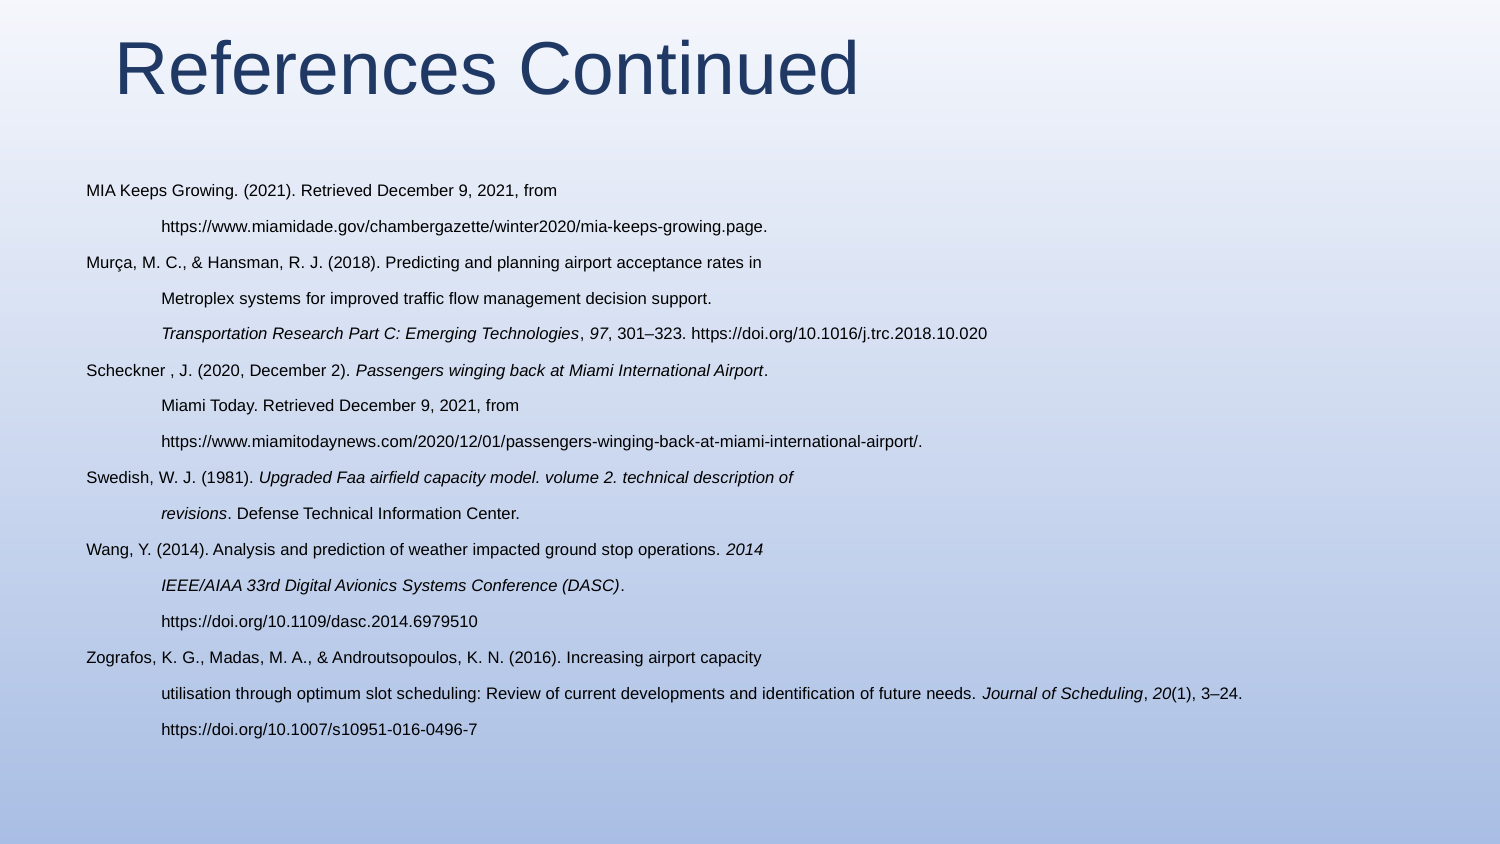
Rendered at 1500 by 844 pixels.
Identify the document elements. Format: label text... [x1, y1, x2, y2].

list MIA Keeps Growing. (2021). Retrieved December 9, 2021, from https://www.miamidade.gov/chambergazette/winter2020/mia-keeps-growing.page. Murça, M. C., & Hansman, R. J. (2018). Predicting and planning airport acceptance rates in Metroplex systems for improved traffic flow management decision support. Transportation Research Part C: Emerging Technologies, 97, 301–323. https://doi.org/10.1016/j.trc.2018.10.020 Scheckner , J. (2020, December 2). Passengers winging back at Miami International Airport. Miami Today. Retrieved December 9, 2021, from https://www.miamitodaynews.com/2020/12/01/passengers-winging-back-at-miami-international-airport/. Swedish, W. J. (1981). Upgraded Faa airfield capacity model. volume 2. technical description of revisions. Defense Technical Information Center. Wang, Y. (2014). Analysis and prediction of weather impacted ground stop operations. 2014 IEEE/AIAA 33rd Digital Avionics Systems Conference (DASC). https://doi.org/10.1109/dasc.2014.6979510 Zografos, K. G., Madas, M. A., & Androutsopoulos, K. N. (2016). Increasing airport capacity utilisation through optimum slot scheduling: Review of current developments and identification of future needs. Journal of Scheduling, 20(1), 3–24. https://doi.org/10.1007/s10951-016-0496-7 [75, 158, 1397, 844]
title References Continued [103, 0, 1397, 152]
